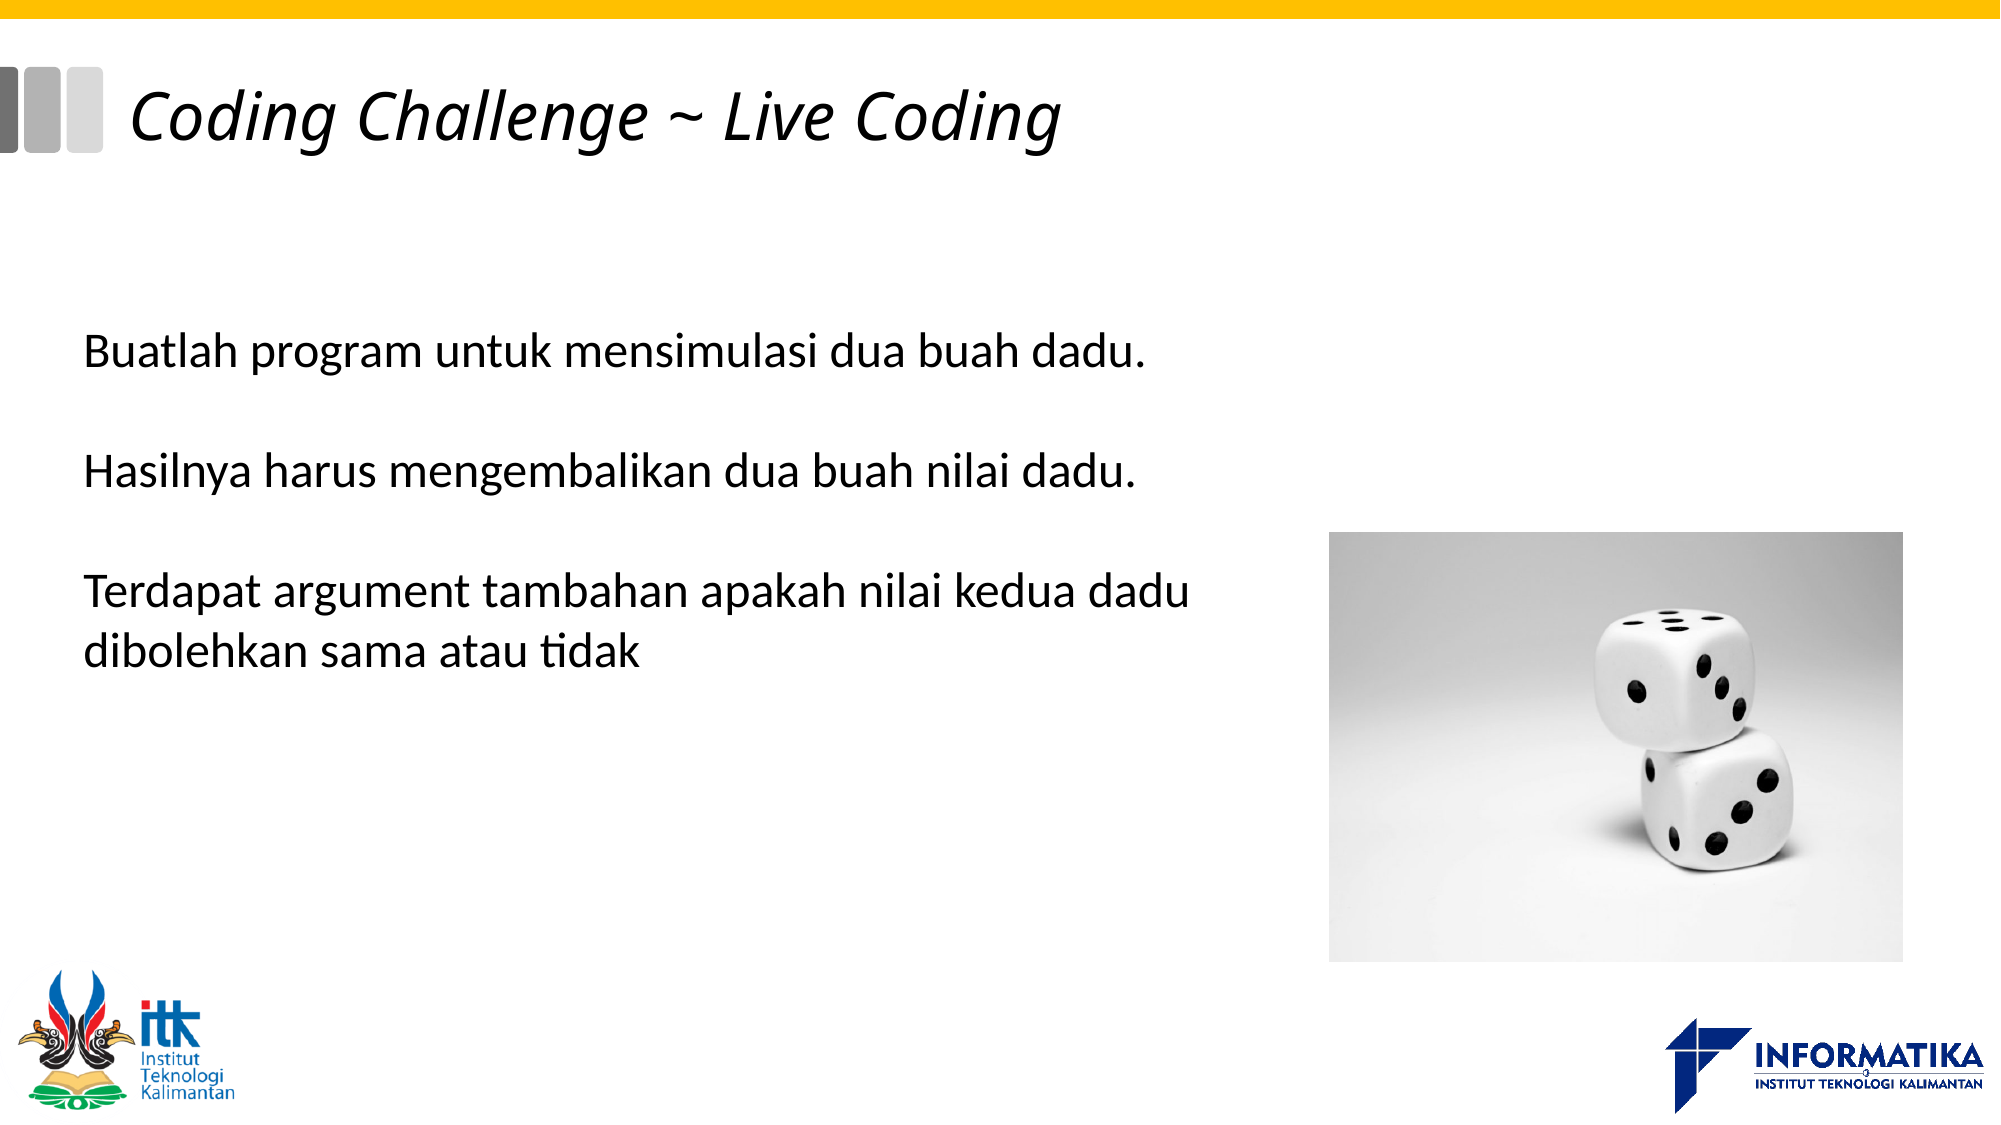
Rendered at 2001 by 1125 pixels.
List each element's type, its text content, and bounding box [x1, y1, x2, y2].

text_box [0, 0, 2000, 19]
picture [1664, 1017, 1984, 1114]
picture [1329, 532, 1903, 962]
title Coding Challenge ~ Live Coding [108, 63, 1834, 196]
text_box Buatlah program untuk mensimulasi dua buah dadu. Hasilnya harus mengembalikan dua buah nilai dadu. Terdapat argument tambahan apakah nilai kedua dadu dibolehkan sama atau tidak [68, 310, 1277, 685]
picture [0, 935, 253, 1125]
